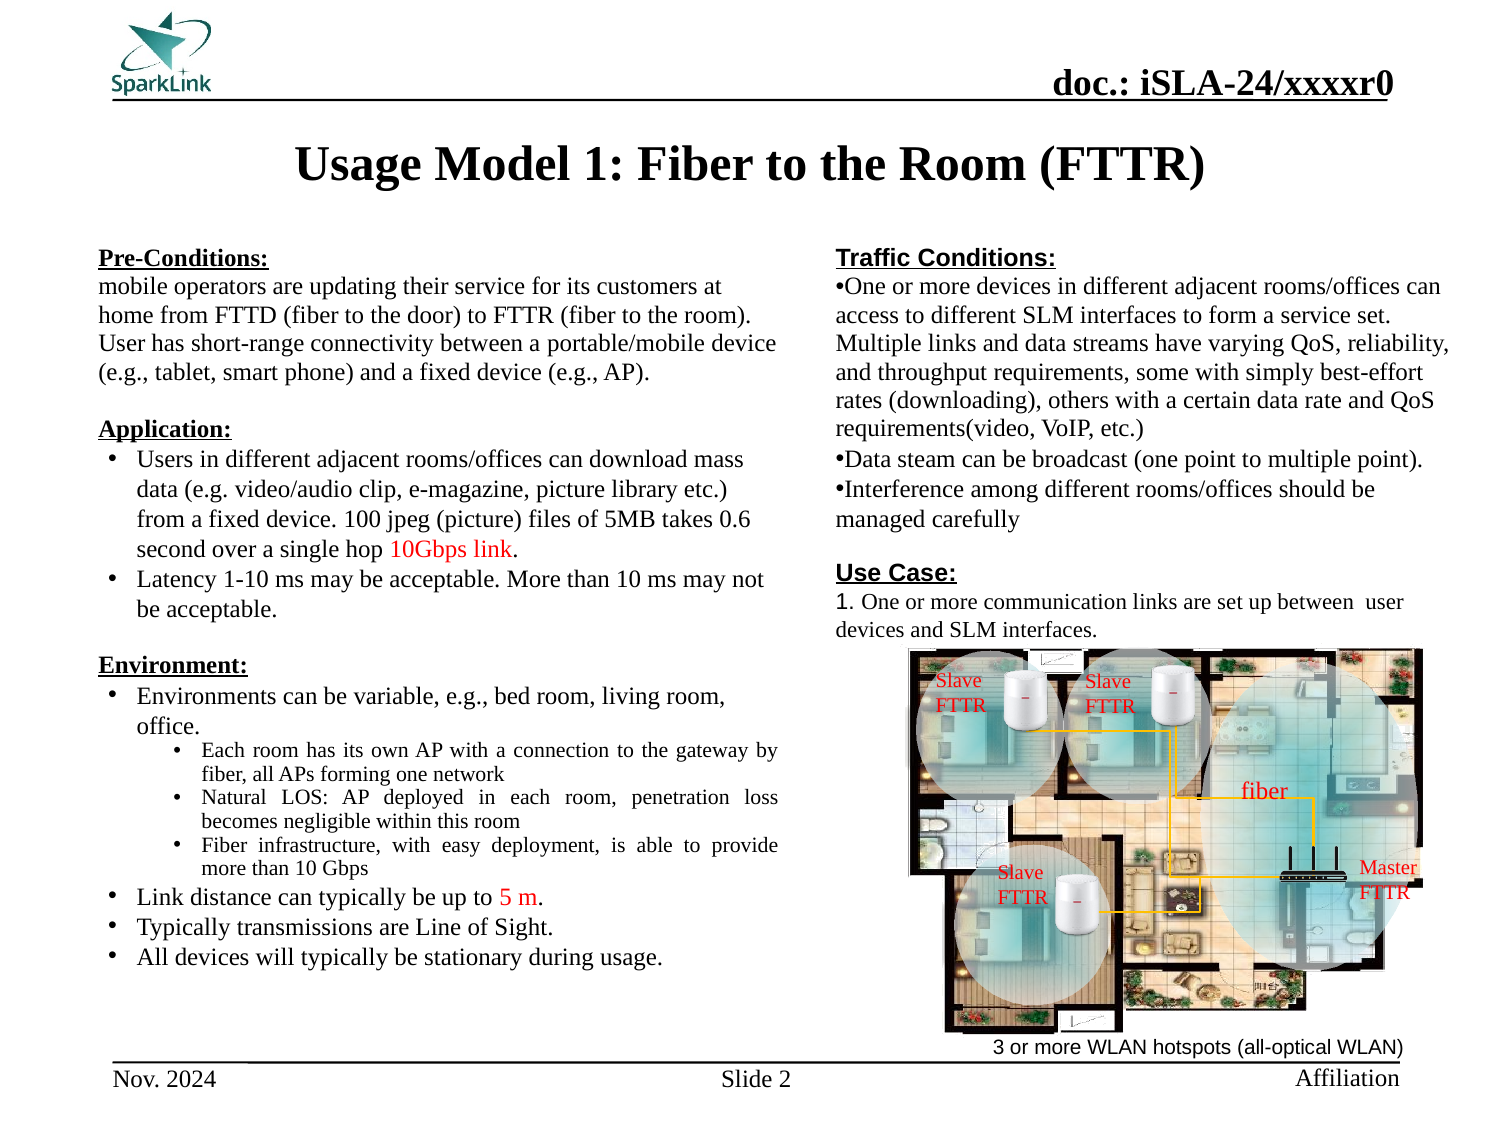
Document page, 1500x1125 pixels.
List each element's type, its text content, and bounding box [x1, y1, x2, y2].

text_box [899, 643, 1481, 1064]
text_box [109, 312, 912, 987]
text_box Pre-Conditions: mobile operators are updating their service for its customers at home from FTTD (fiber to the door) to FTTR (fiber to the room). User has short-range connectivity between a portable/mobile device (e.g., tablet, smart phone) and a fixed device (e.g., AP). Application: Users in different adjacent rooms/offices can download mass data (e.g. video/audio clip, e-magazine, picture library etc.) from a fixed device. 100 jpeg (picture) files of 5MB takes 0.6 second over a single hop 10Gbps link. Latency 1-10 ms may be acceptable. More than 10 ms may not be acceptable. Environment: Environments can be variable, e.g., bed room, living room, office. Each room has its own AP with a connection to the gateway by fiber, all APs forming one network Natural LOS: AP deployed in each room, penetration loss becomes negligible within this room Fiber infrastructure, with easy deployment, is able to provide more than 10 Gbps Link distance can typically be up to 5 m. Typically transmissions are Line of Sight. All devices will typically be stationary during usage. [83, 236, 795, 978]
slide_number Slide 2 [712, 1061, 801, 1093]
text_box Usage Model 1: Fiber to the Room (FTTR) [112, 112, 1388, 208]
text_box Traffic Conditions: One or more devices in different adjacent rooms/offices can access to different SLM interfaces to form a service set. Multiple links and data streams have varying QoS, reliability, and throughput requirements, some with simply best-effort rates (downloading), others with a certain data rate and QoS requirements(video, VoIP, etc.) Data steam can be broadcast (one point to multiple point). Interference among different rooms/offices should be managed carefully Use Case: One or more communication links are set up between user devices and SLM interfaces. [820, 236, 1487, 620]
picture [110, 6, 211, 96]
